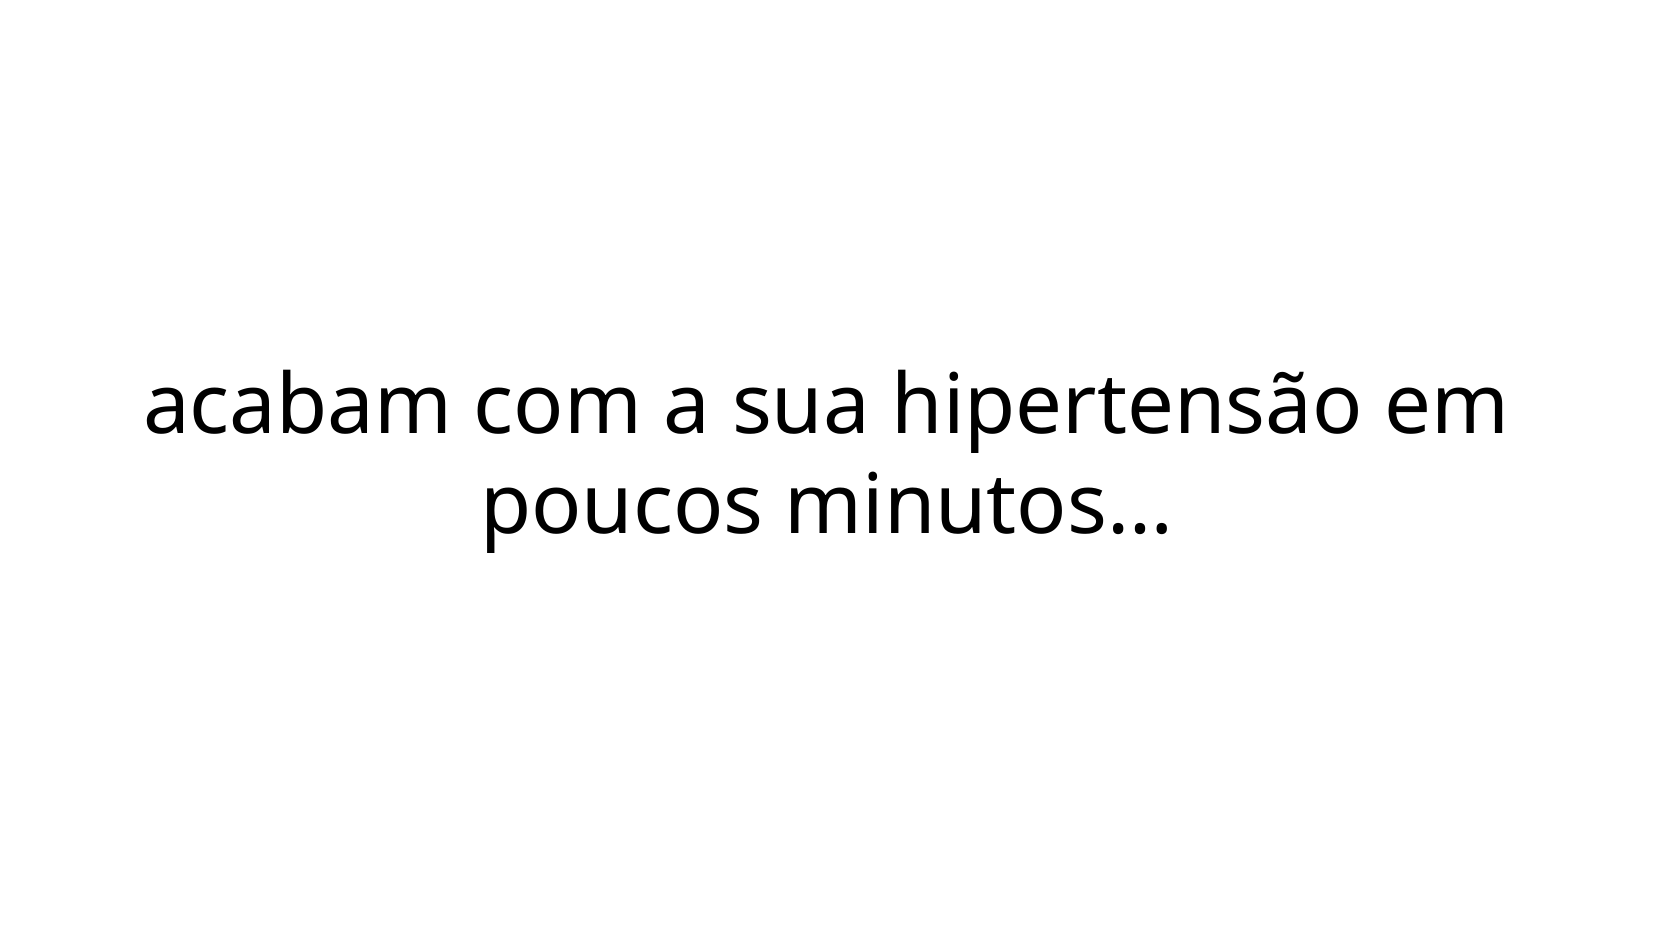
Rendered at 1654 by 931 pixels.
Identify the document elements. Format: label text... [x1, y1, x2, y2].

text_box acabam com a sua hipertensão em poucos minutos… [46, 342, 1607, 558]
